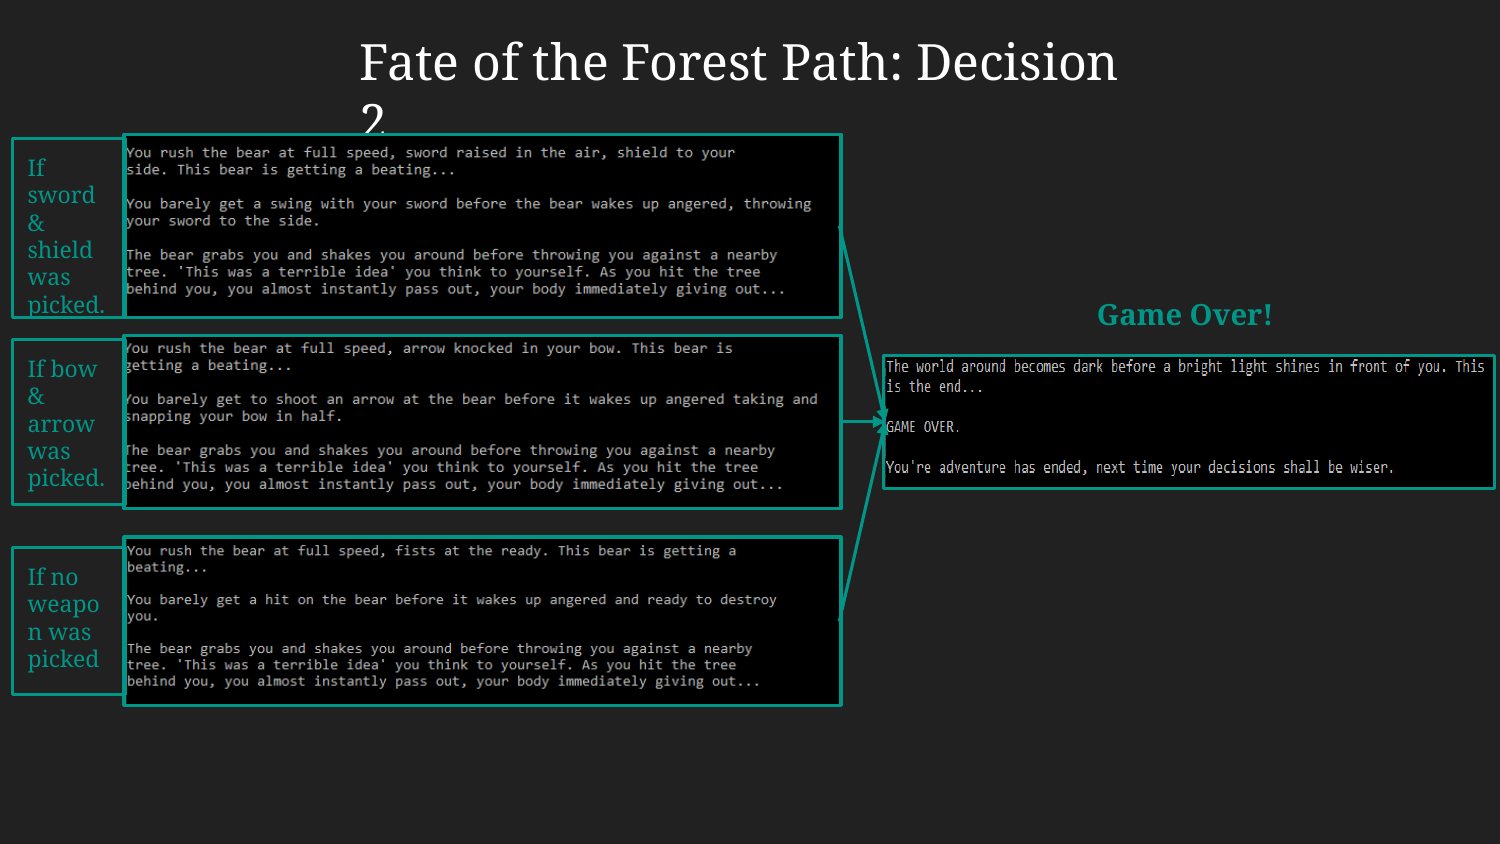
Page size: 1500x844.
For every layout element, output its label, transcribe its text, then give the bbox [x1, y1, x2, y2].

text_box If bow & arrow was picked. [12, 339, 121, 505]
picture [125, 135, 840, 316]
picture [125, 538, 840, 705]
text_box Game Over! [1081, 281, 1297, 355]
title Fate of the Forest Path: Decision 2 [344, 15, 1156, 110]
picture [886, 356, 1494, 488]
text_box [839, 421, 886, 622]
text_box If no weapon was picked [12, 547, 120, 695]
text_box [839, 225, 886, 420]
picture [125, 336, 839, 508]
text_box If sword & shield was picked. [12, 138, 121, 318]
